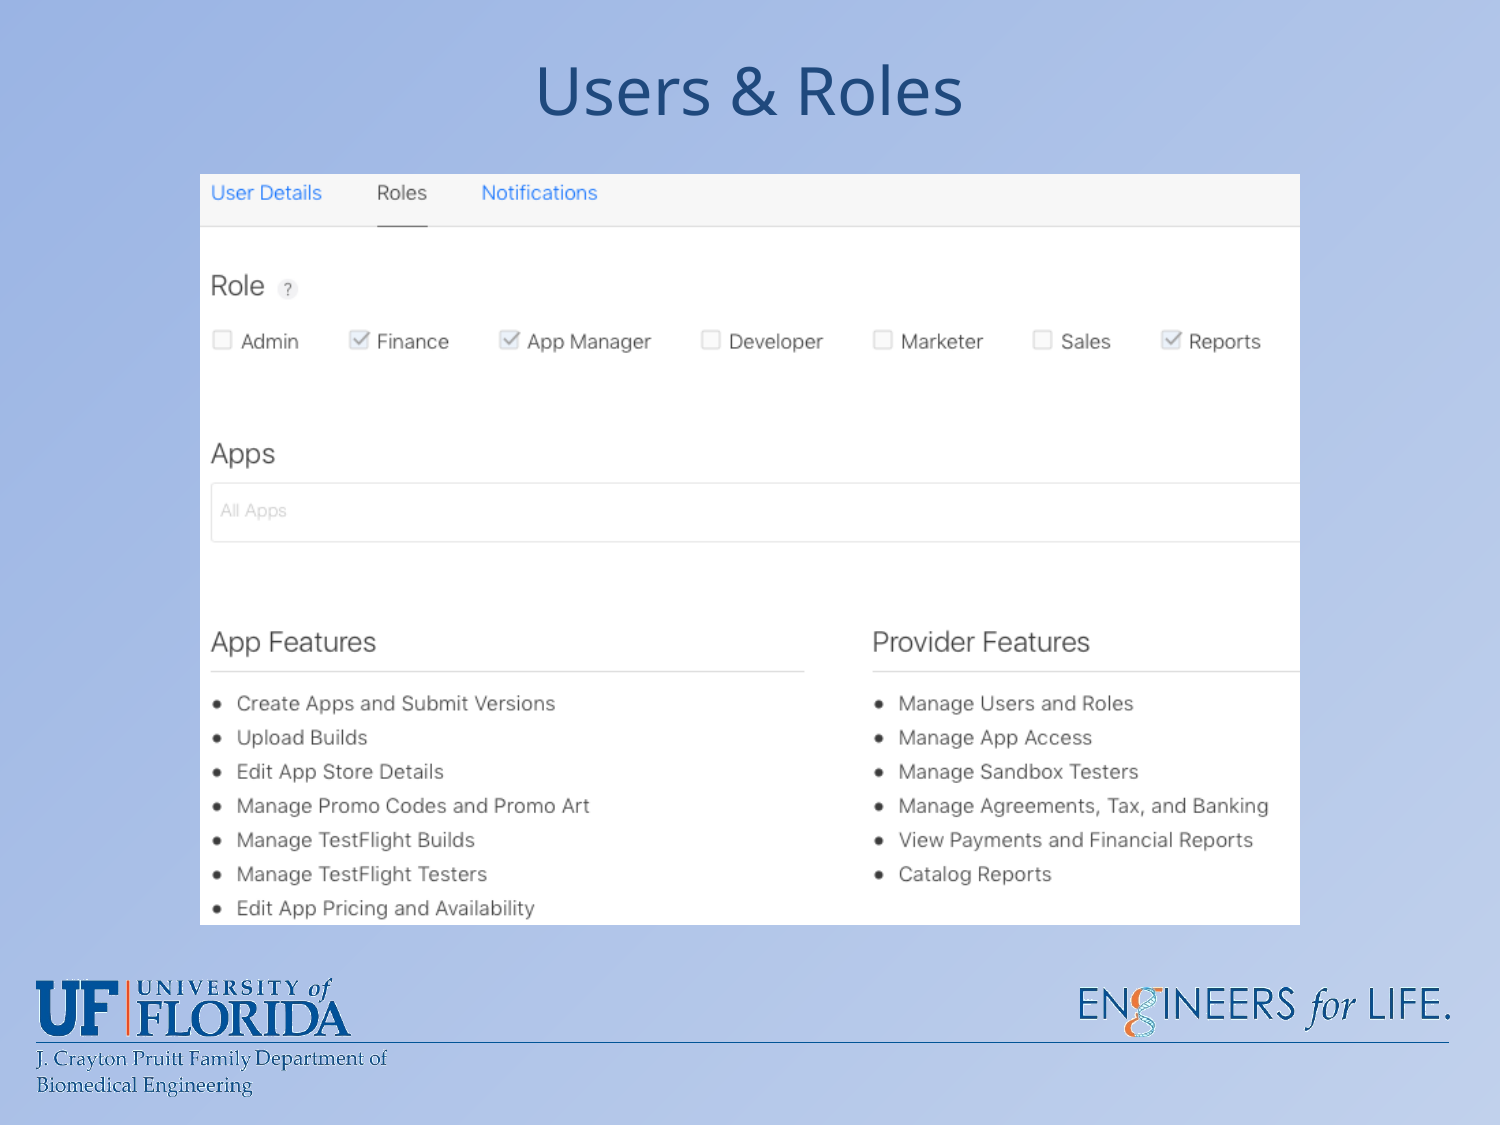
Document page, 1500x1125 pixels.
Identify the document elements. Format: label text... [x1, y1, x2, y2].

picture [199, 174, 1300, 926]
picture [36, 978, 387, 1042]
picture [1080, 987, 1450, 1037]
text_box Users & Roles [224, 41, 1275, 137]
picture [36, 1043, 387, 1097]
